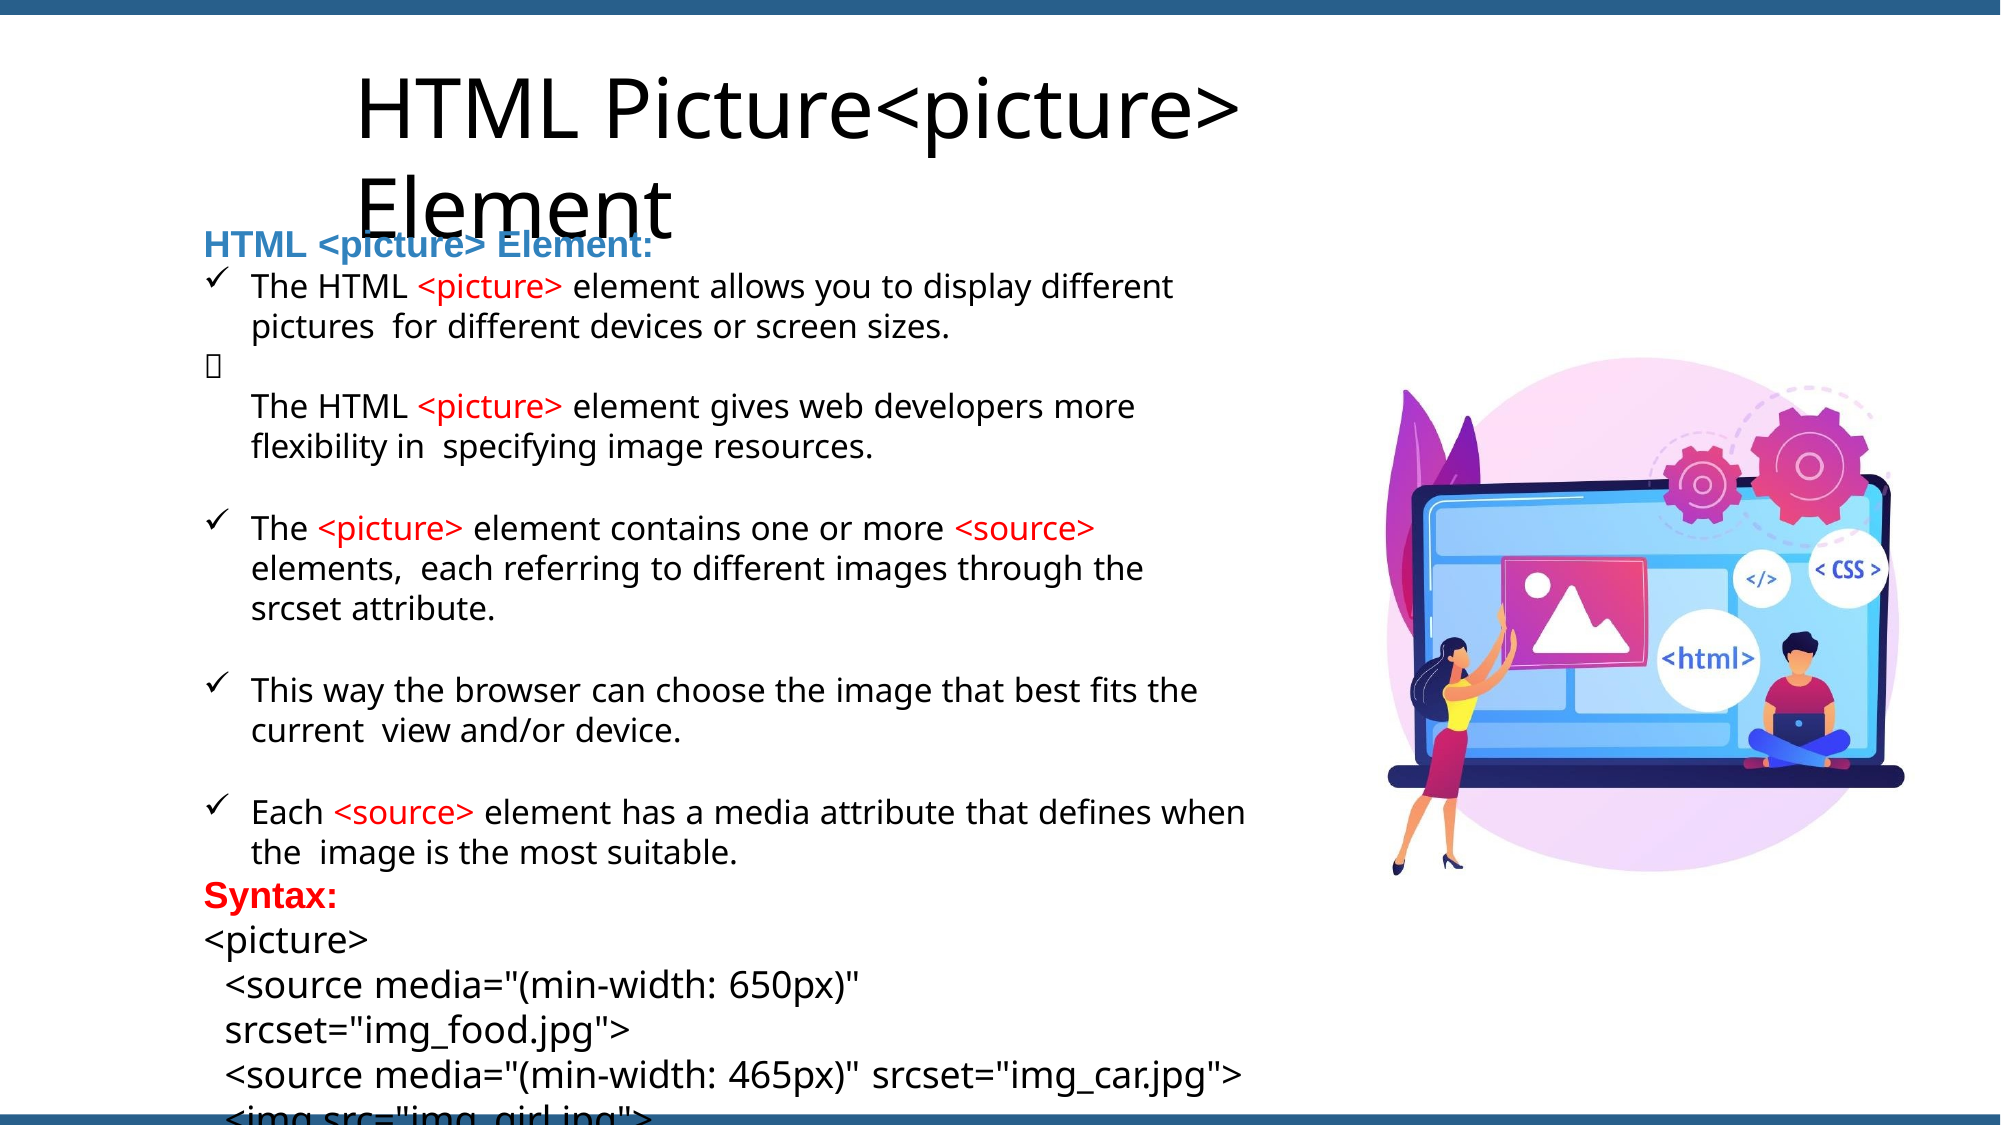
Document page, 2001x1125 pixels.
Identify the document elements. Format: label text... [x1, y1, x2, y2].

picture [1378, 349, 1915, 881]
text_box HTML <picture> Element: The HTML <picture> element allows you to display different pictures for different devices or screen sizes.  The HTML <picture> element gives web developers more flexibility in specifying image resources. The <picture> element contains one or more <source> elements, each referring to different images through the srcset attribute. This way the browser can choose the image that best fits the current view and/or device. Each <source> element has a media attribute that defines when the image is the most suitable. Syntax: <picture> <source media="(min-width: 650px)" srcset="img_food.jpg"> <source media="(min-width: 465px)" srcset="img_car.jpg"> <img src="img_girl.jpg"> </picture> [201, 217, 1268, 1125]
title HTML Picture<picture> Element [352, 52, 1539, 255]
